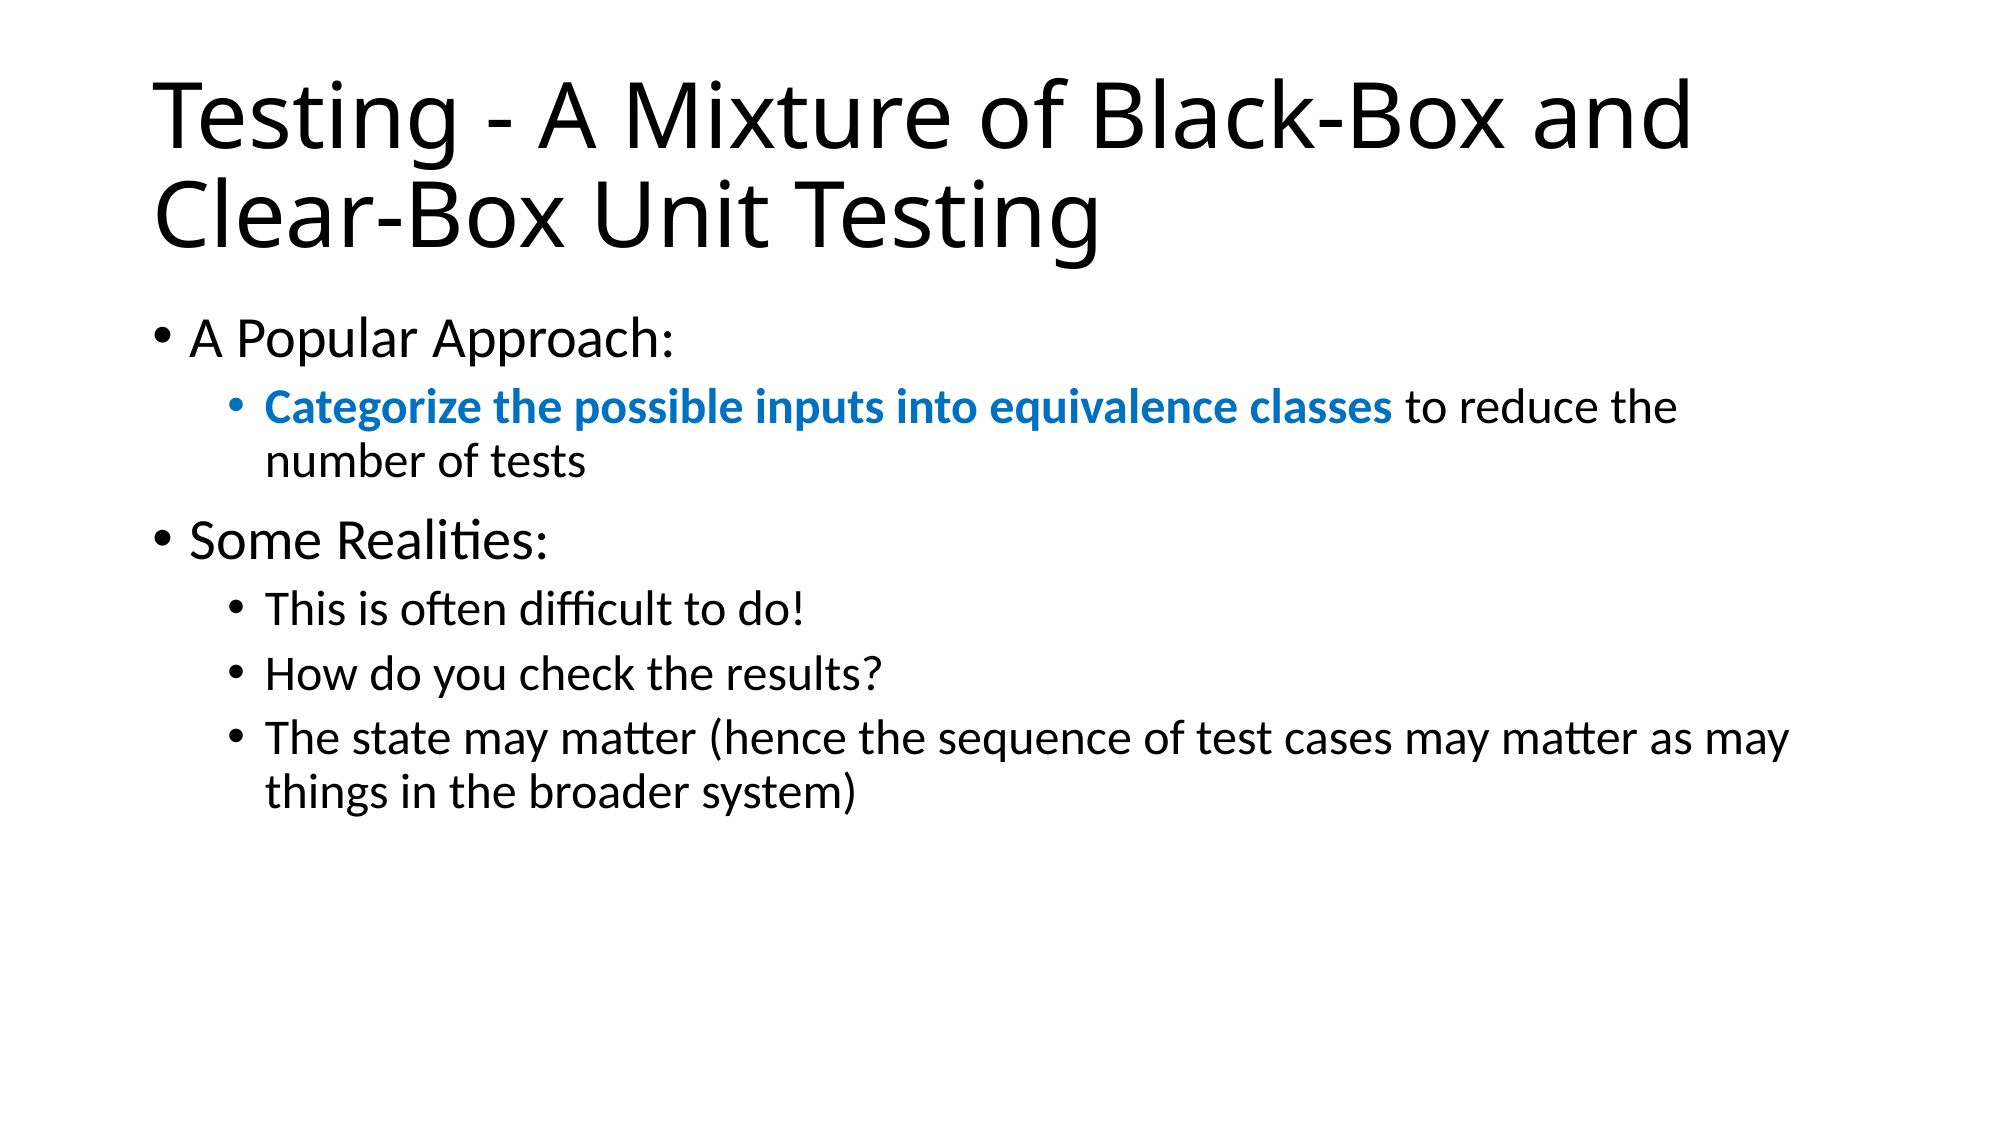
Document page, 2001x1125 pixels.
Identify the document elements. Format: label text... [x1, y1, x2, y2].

title Testing - A Mixture of Black-Box and Clear-Box Unit Testing [137, 59, 1863, 278]
list A Popular Approach: Categorize the possible inputs into equivalence classes to reduce the number of tests Some Realities: This is often difficult to do! How do you check the results? The state may matter (hence the sequence of test cases may matter as may things in the broader system) [137, 299, 1863, 1014]
